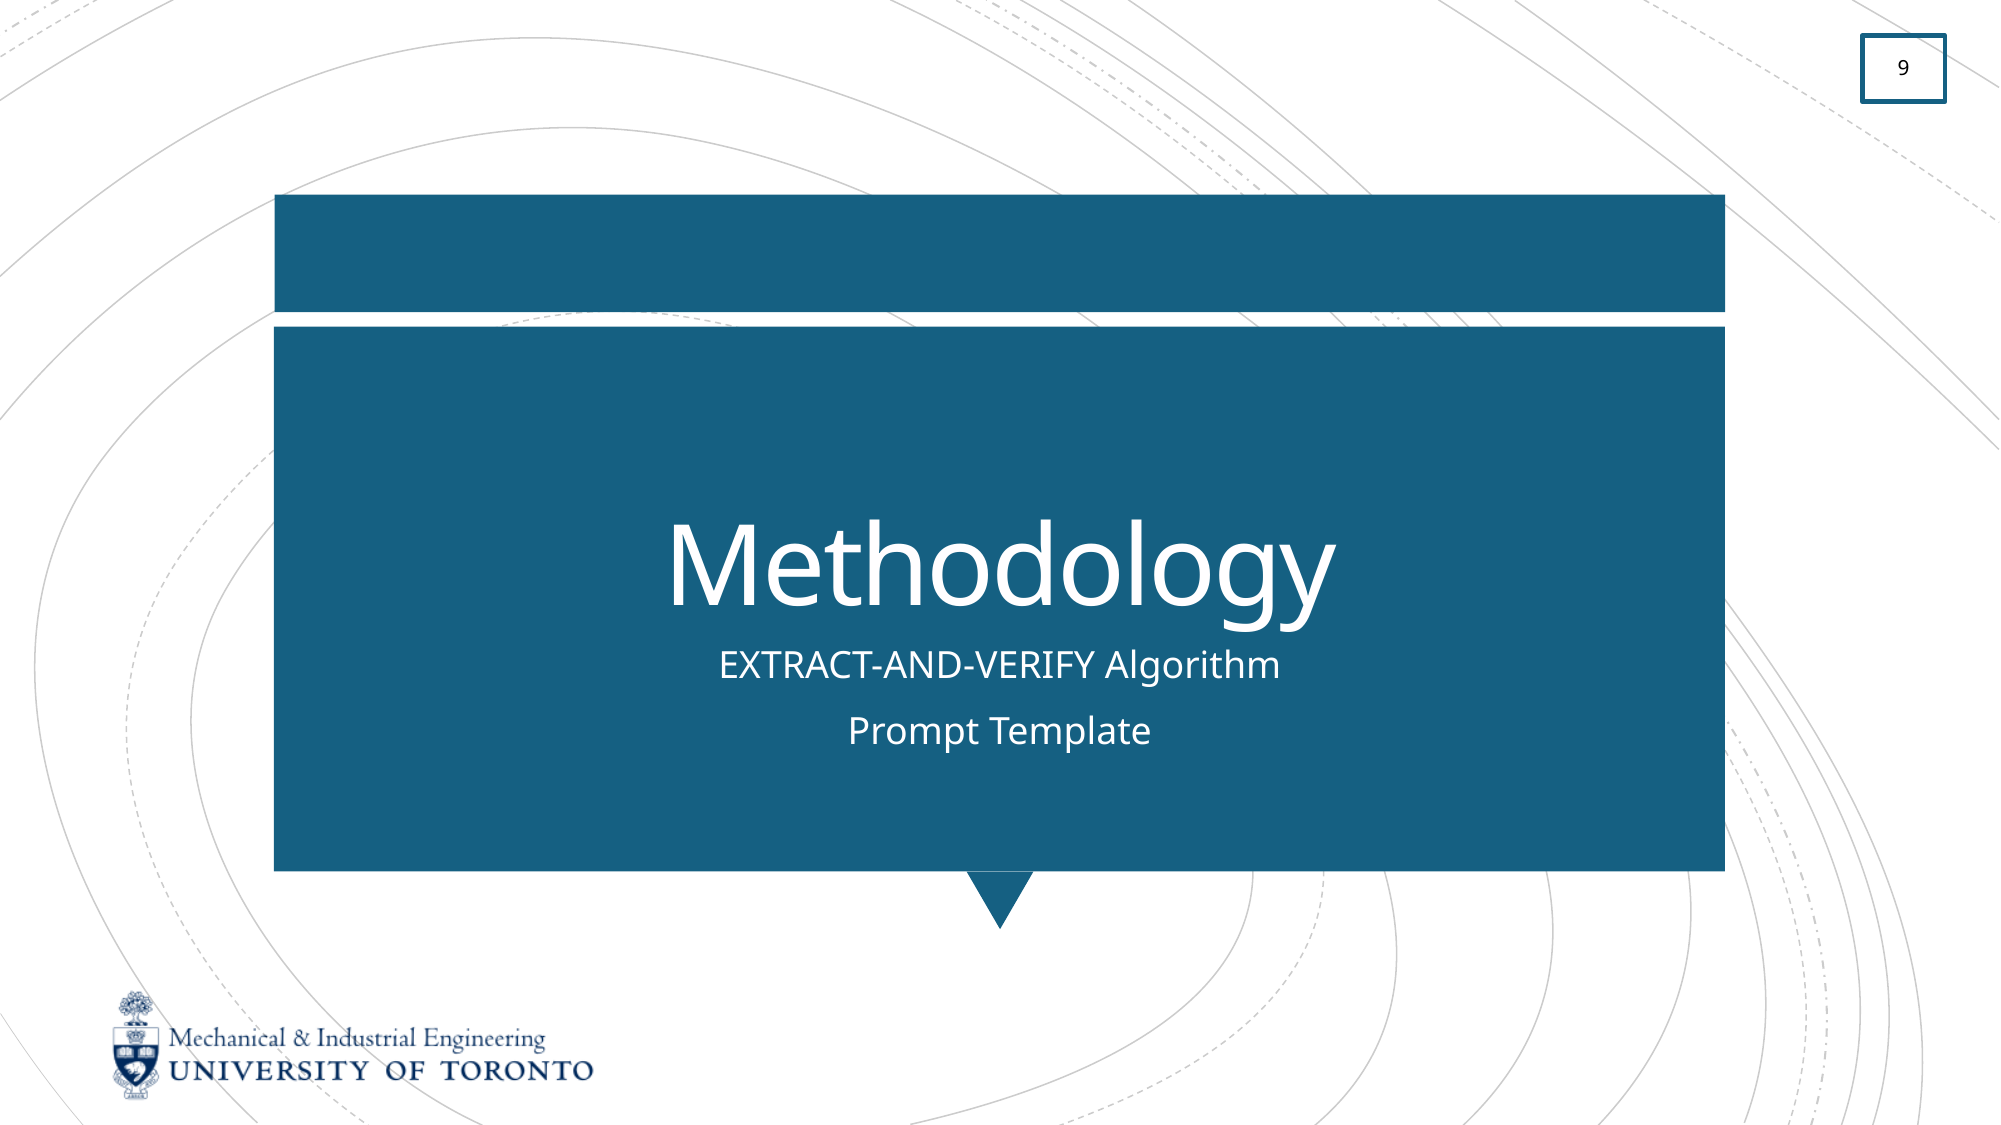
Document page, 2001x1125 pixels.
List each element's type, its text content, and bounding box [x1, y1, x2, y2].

picture [104, 988, 601, 1103]
title Methodology [288, 340, 1713, 628]
subtitle EXTRACT-AND-VERIFY Algorithm Prompt Template [288, 640, 1712, 858]
